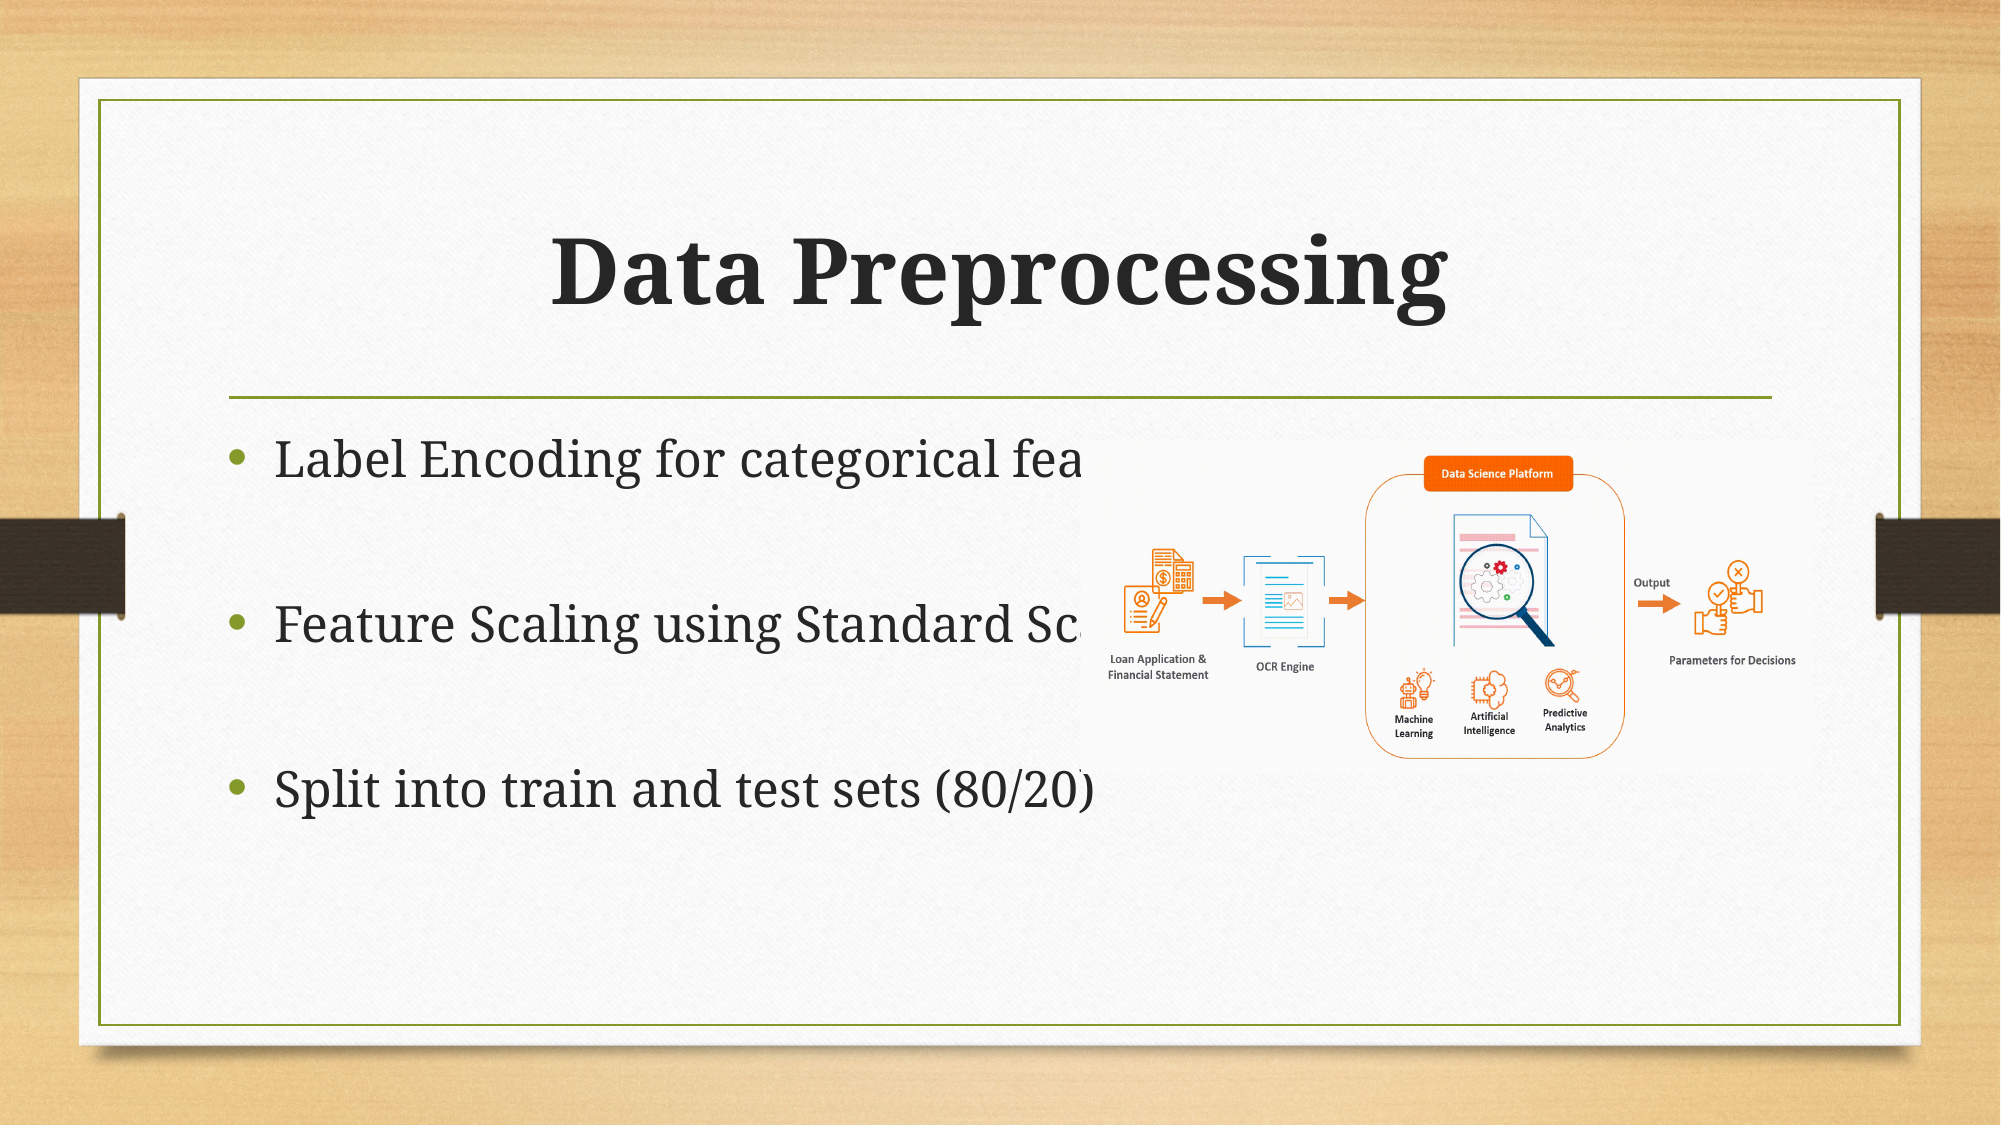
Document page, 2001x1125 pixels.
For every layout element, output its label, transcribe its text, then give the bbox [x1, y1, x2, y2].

title Data Preprocessing [212, 161, 1788, 375]
picture [0, 0, 2001, 1125]
list Label Encoding for categorical features Feature Scaling using Standard Scaler Split into train and test sets (80/20) [212, 419, 1788, 964]
